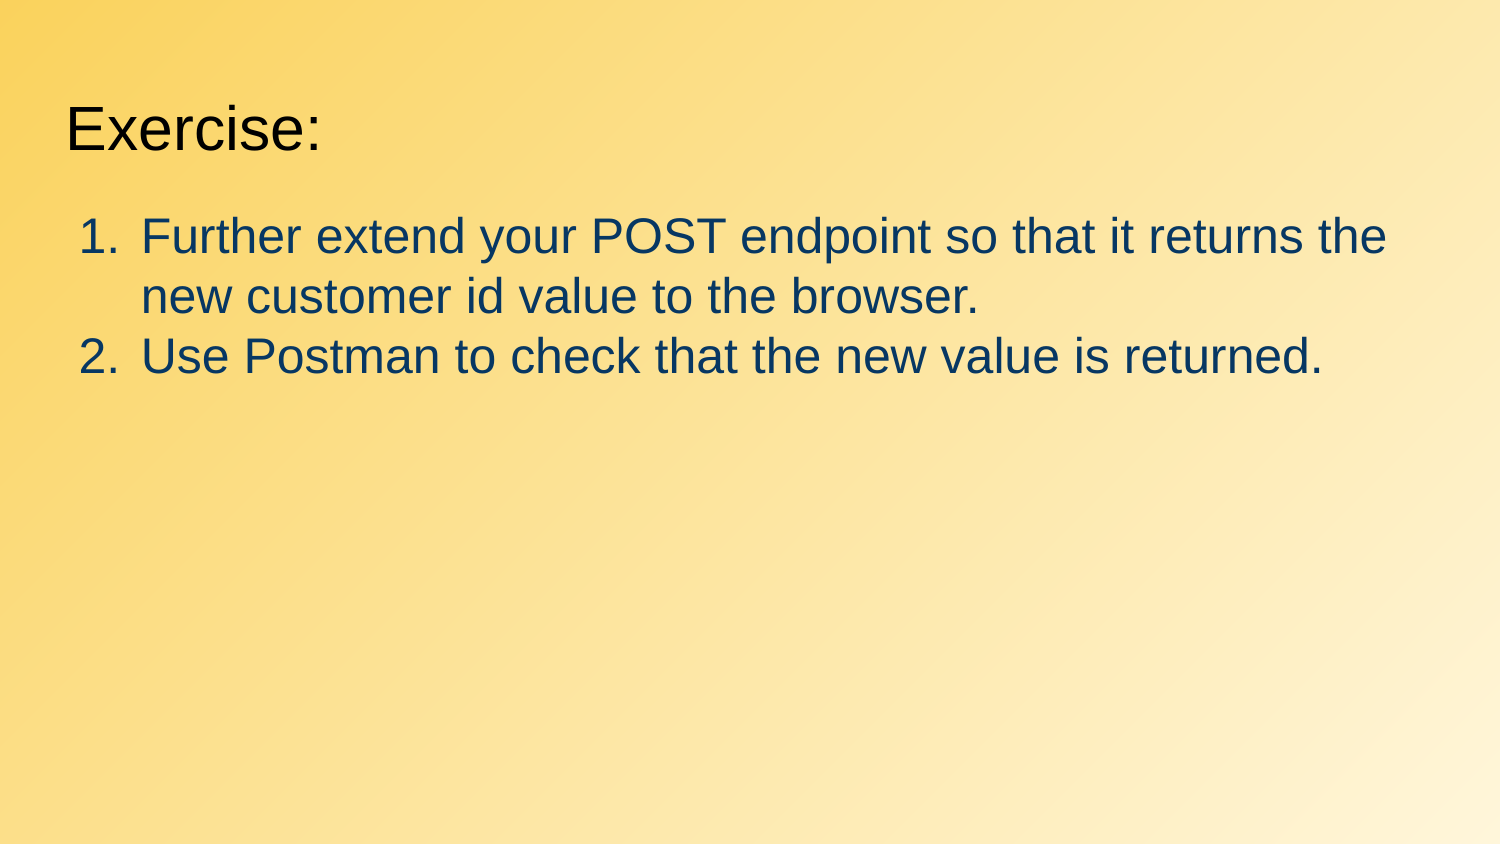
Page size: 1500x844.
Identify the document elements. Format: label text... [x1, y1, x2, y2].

text_box Exercise: [51, 72, 1449, 167]
text_box Further extend your POST endpoint so that it returns the new customer id value to the browser. Use Postman to check that the new value is returned. [51, 188, 1449, 750]
